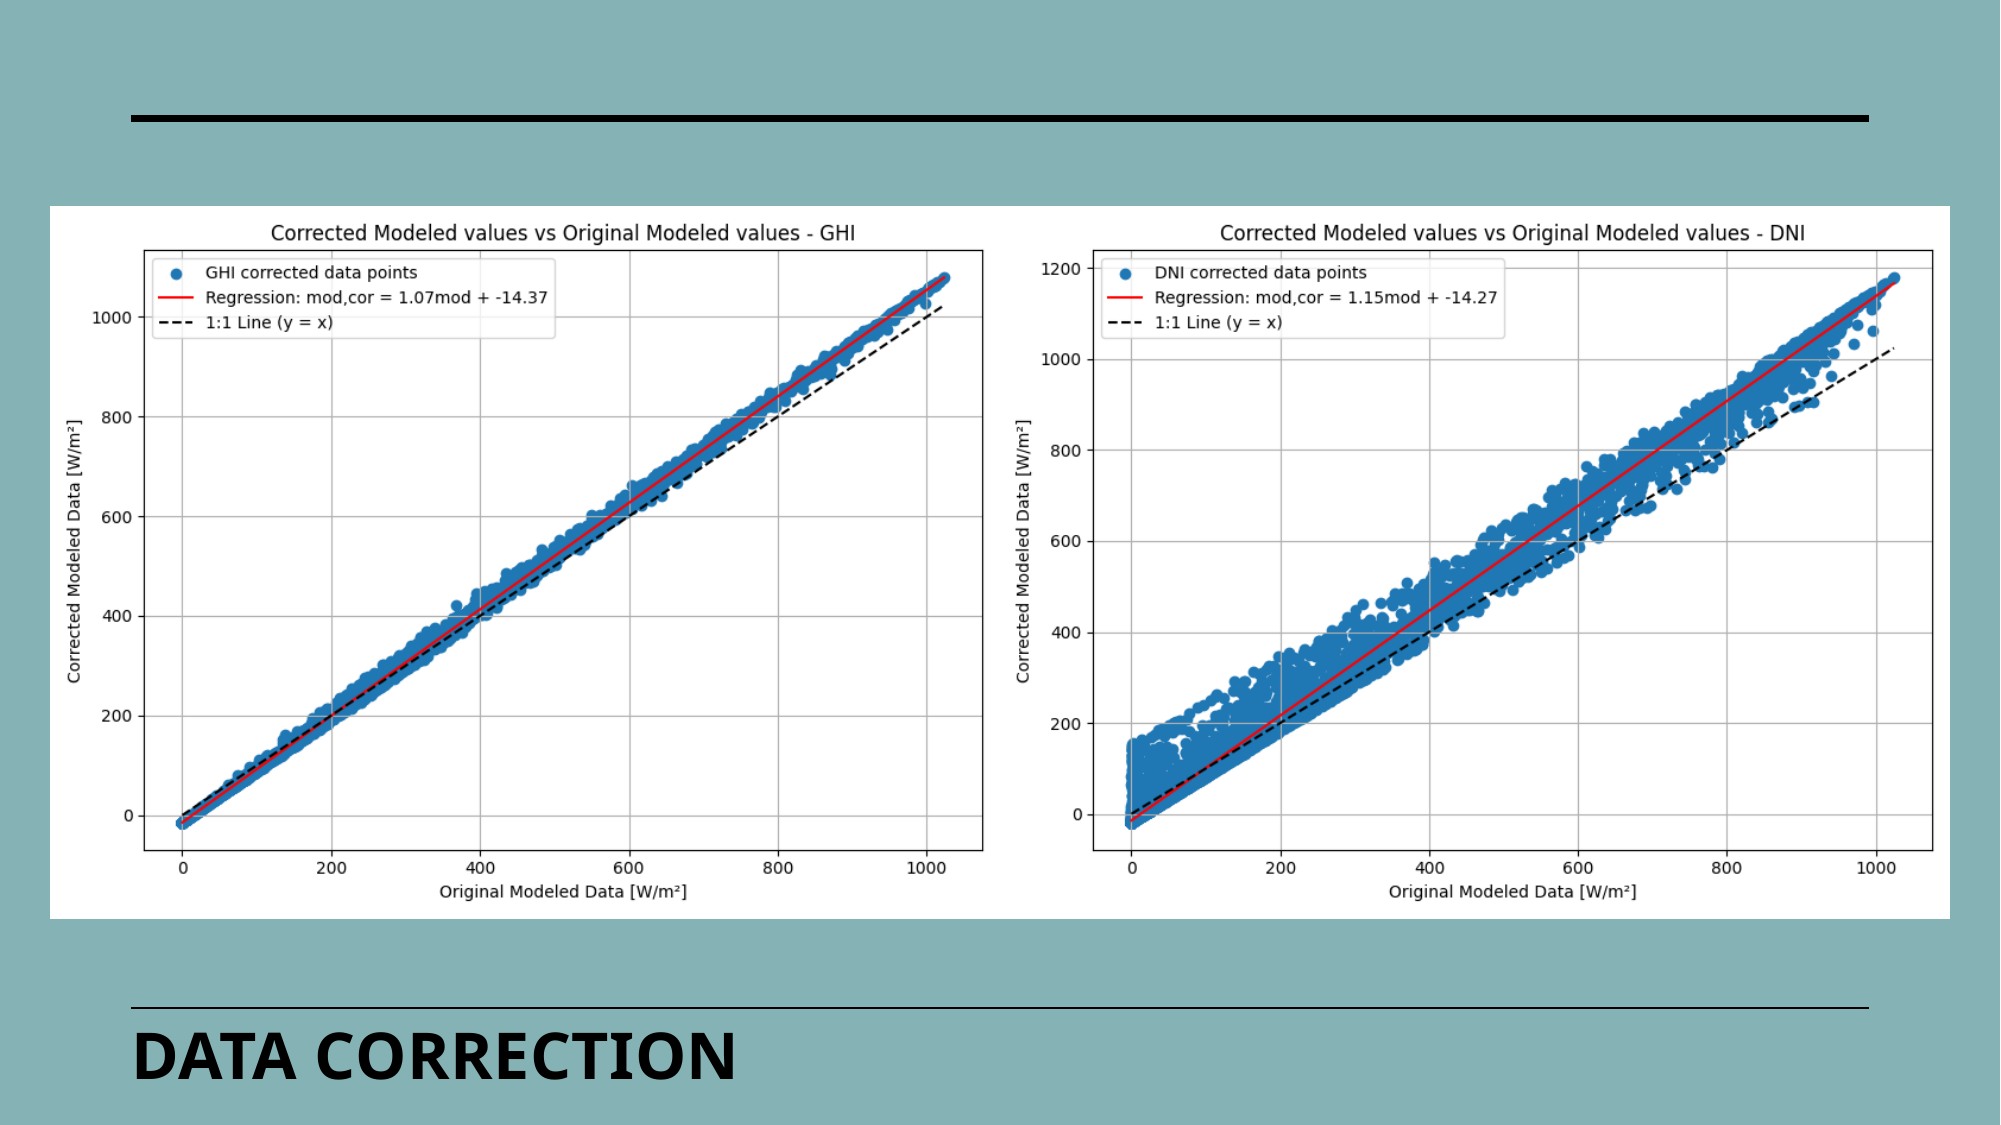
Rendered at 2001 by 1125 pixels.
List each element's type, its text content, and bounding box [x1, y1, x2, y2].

text_box Data correction [116, 1016, 1095, 1125]
picture [49, 206, 1950, 919]
